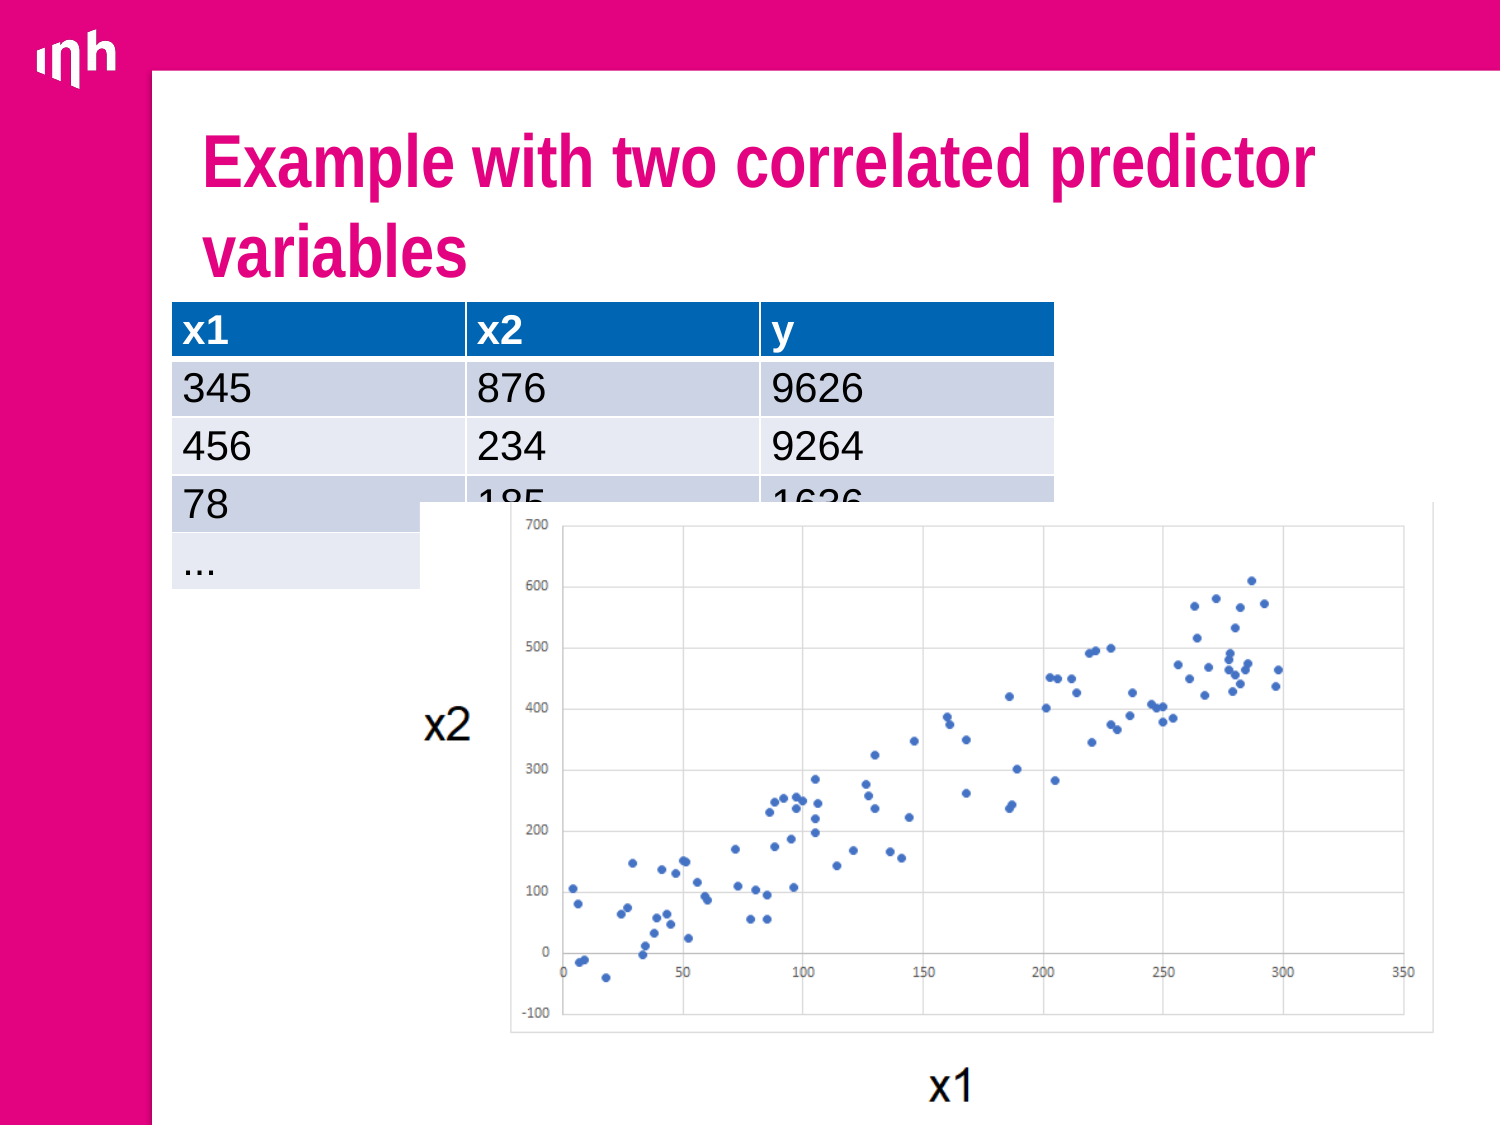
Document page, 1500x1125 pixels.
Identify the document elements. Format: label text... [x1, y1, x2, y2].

table_cell 876 [467, 362, 759, 416]
table_header x1 [172, 302, 465, 356]
table_cell 345 [172, 362, 465, 416]
table_header y [761, 302, 1054, 356]
title Example with two correlated predictor variables [187, 104, 1454, 307]
picture [29, 12, 123, 106]
picture [419, 501, 1458, 1112]
table_cell 234 [467, 418, 759, 474]
table_cell ... [172, 533, 414, 589]
table_cell 9626 [761, 362, 1054, 416]
table_cell 185 [467, 476, 759, 500]
table_cell 1636 [761, 476, 1054, 500]
table_cell 9264 [761, 418, 1054, 474]
table_cell 456 [172, 418, 465, 474]
table_header x2 [467, 302, 759, 356]
table_cell 78 [172, 476, 465, 532]
